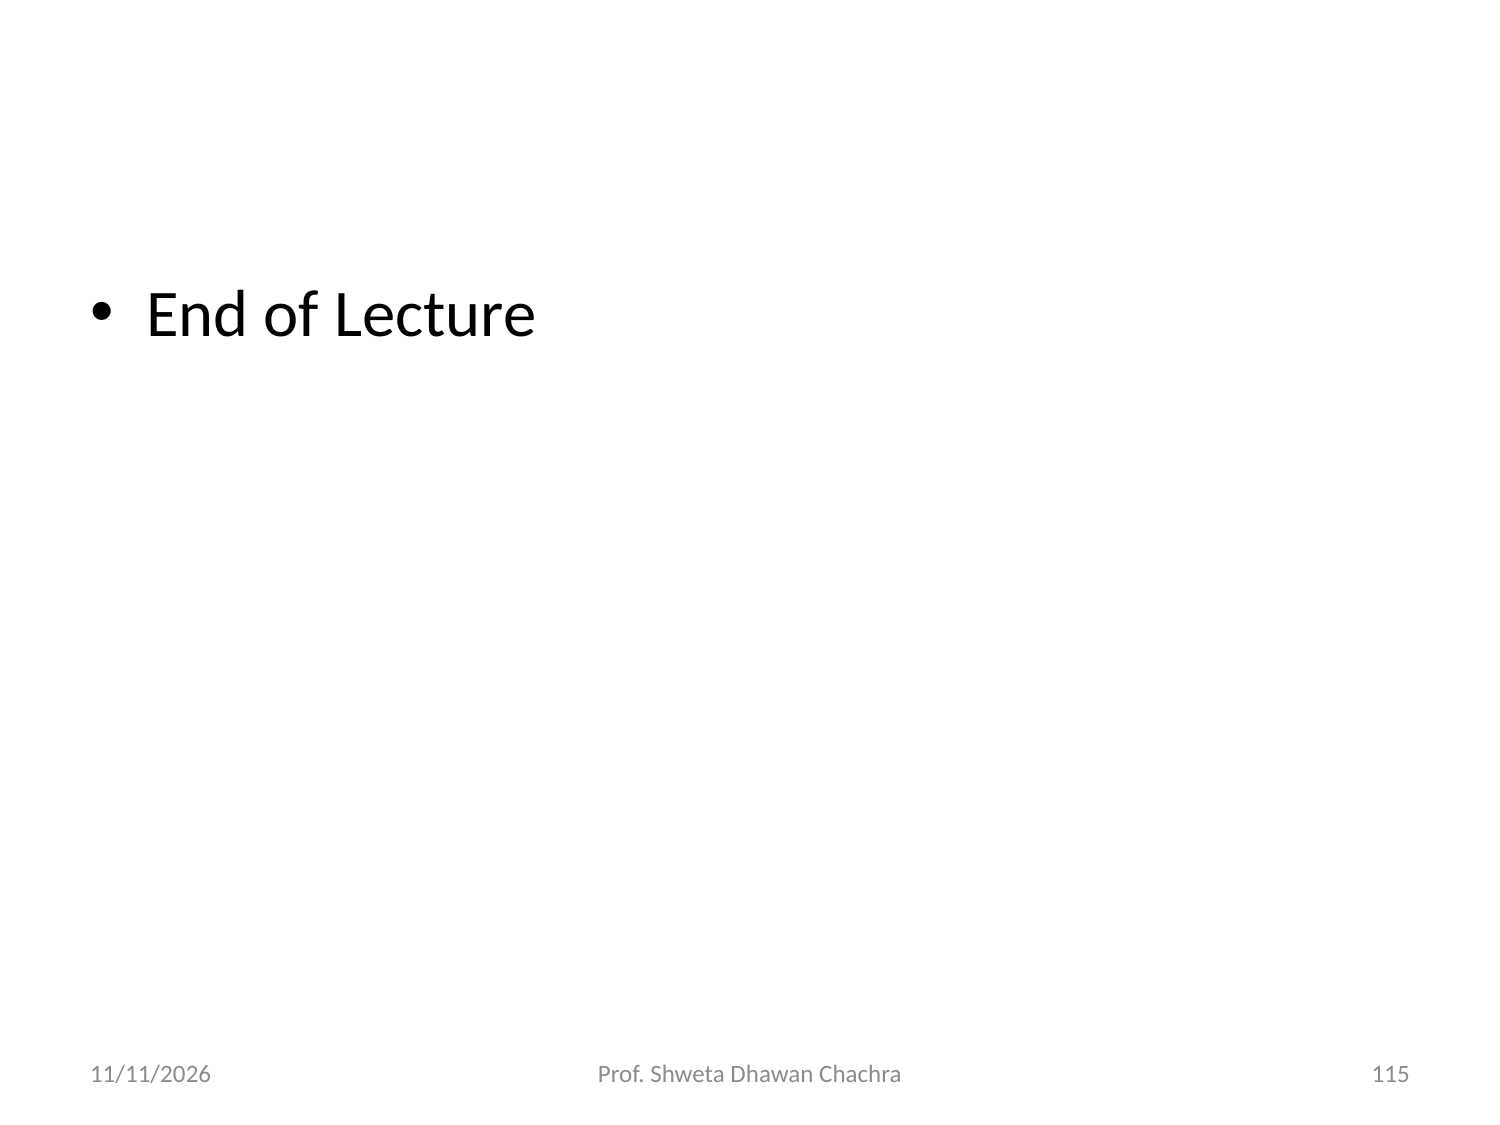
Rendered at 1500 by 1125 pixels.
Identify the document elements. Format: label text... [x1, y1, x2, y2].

list End of Lecture [75, 262, 1425, 1005]
slide_number 115 [1074, 1042, 1425, 1103]
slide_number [75, 1042, 425, 1103]
footer Prof. Shweta Dhawan Chachra [512, 1042, 988, 1103]
